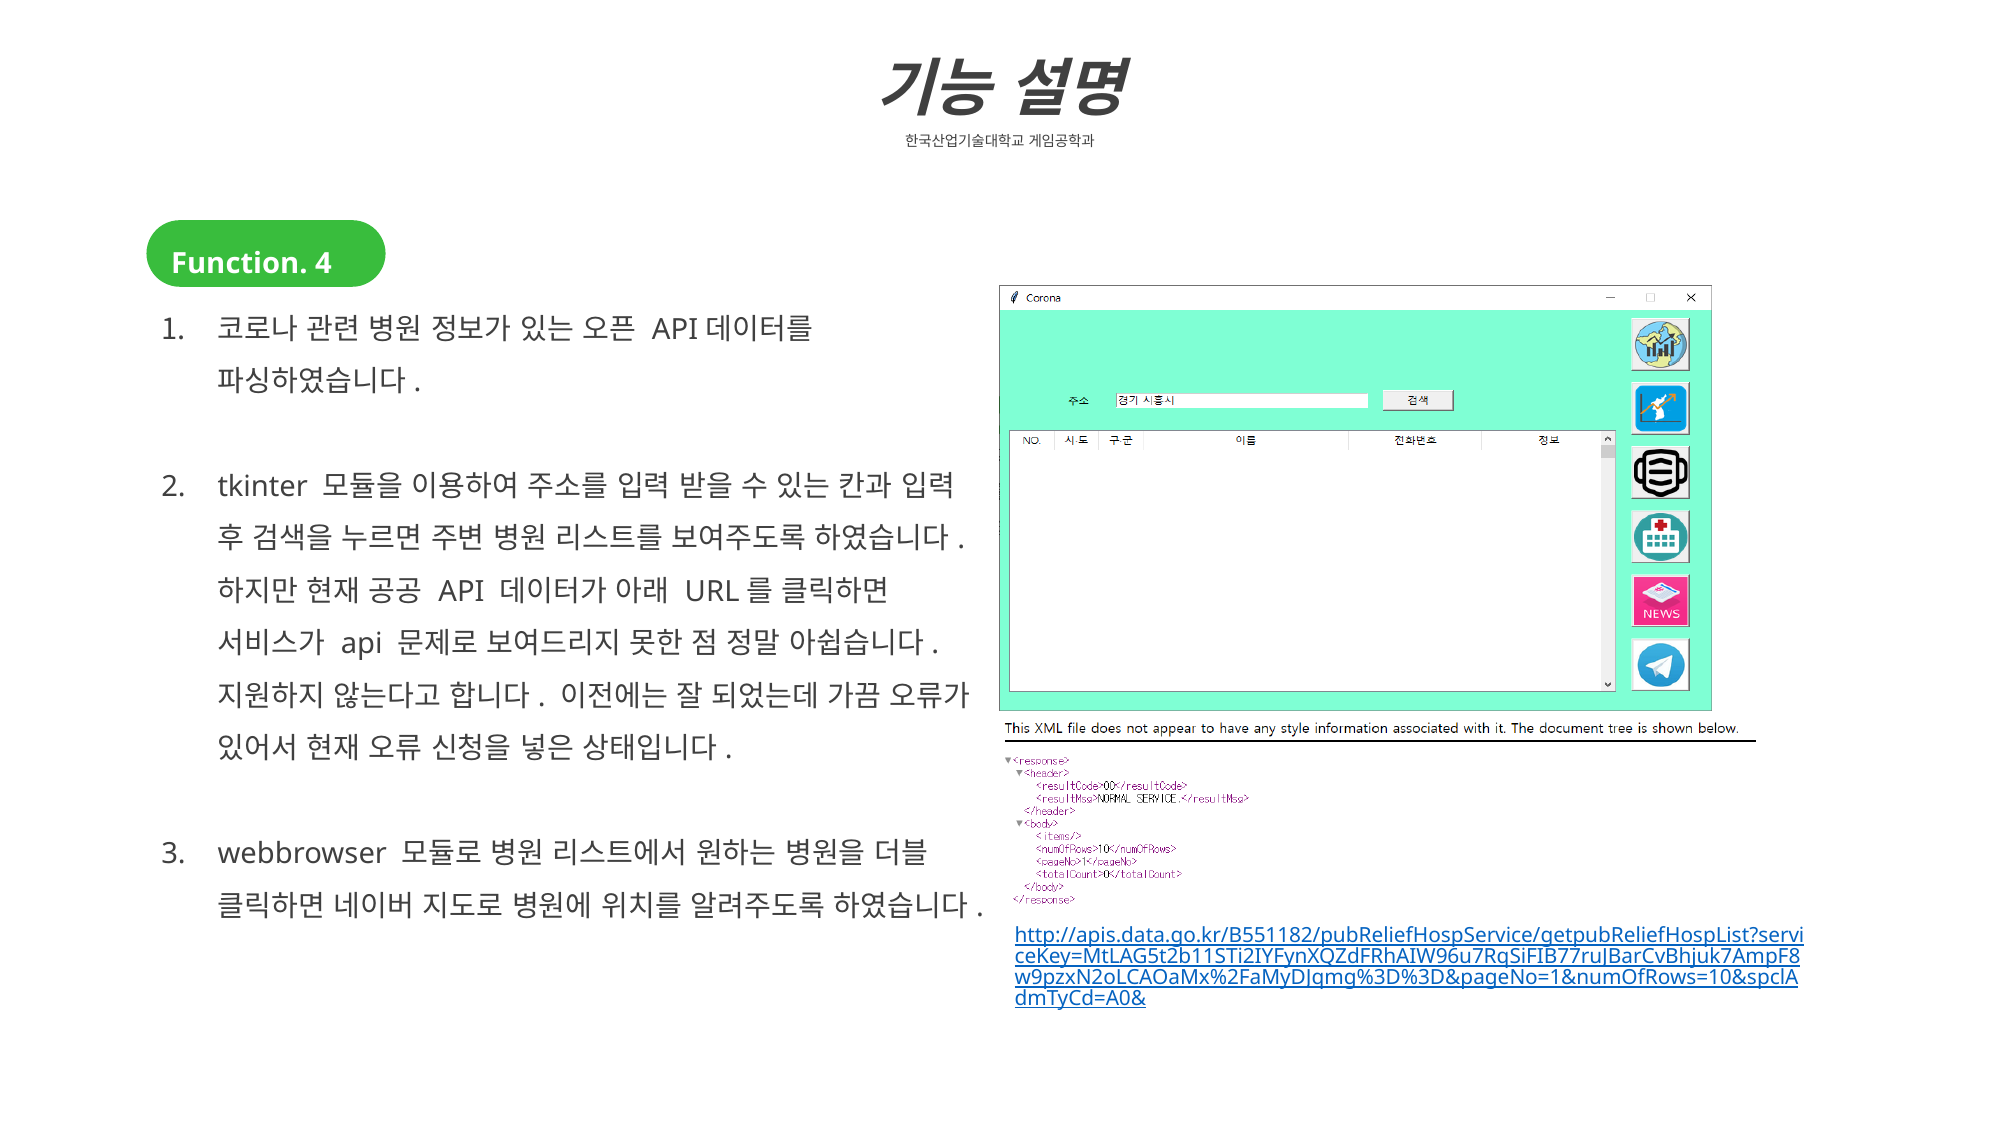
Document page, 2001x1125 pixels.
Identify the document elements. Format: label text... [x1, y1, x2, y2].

text_box 코로나 관련 병원 정보가 있는 오픈 API데이터를 파싱하였습니다. tkinter 모듈을 이용하여 주소를 입력 받을 수 있는 칸과 입력 후 검색을 누르면 주변 병원 리스트를 보여주도록 하였습니다. 하지만 현재 공공 API 데이터가 아래 URL를 클릭하면 서비스가 api 문제로 보여드리지 못한 점 정말 아쉽습니다. 지원하지 않는다고 합니다. 이전에는 잘 되었는데 가끔 오류가 있어서 현재 오류 신청을 넣은 상태입니다. webbrowser 모듈로 병원 리스트에서 원하는 병원을 더블 클릭하면 네이버 지도로 병원에 위치를 알려주도록 하였습니다. [146, 285, 1000, 930]
text_box 기능 설명 한국산업기술대학교 게임공학과 [0, 0, 2000, 160]
picture [999, 715, 1756, 915]
text_box Function. 4 [145, 219, 387, 285]
picture [999, 285, 1712, 711]
text_box http://apis.data.go.kr/B551182/pubReliefHospService/getpubReliefHospList?serviceKey=MtLAG5t2b11STi2IYFynXQZdFRhAIW96u7RqSiFIB77ruJBarCvBhjuk7AmpF8w9pzxN2oLCAOaMx%2FaMyDJqmg%3D%3D&pageNo=1&numOfRows=10&spclAdmTyCd=A0& [999, 914, 1823, 983]
